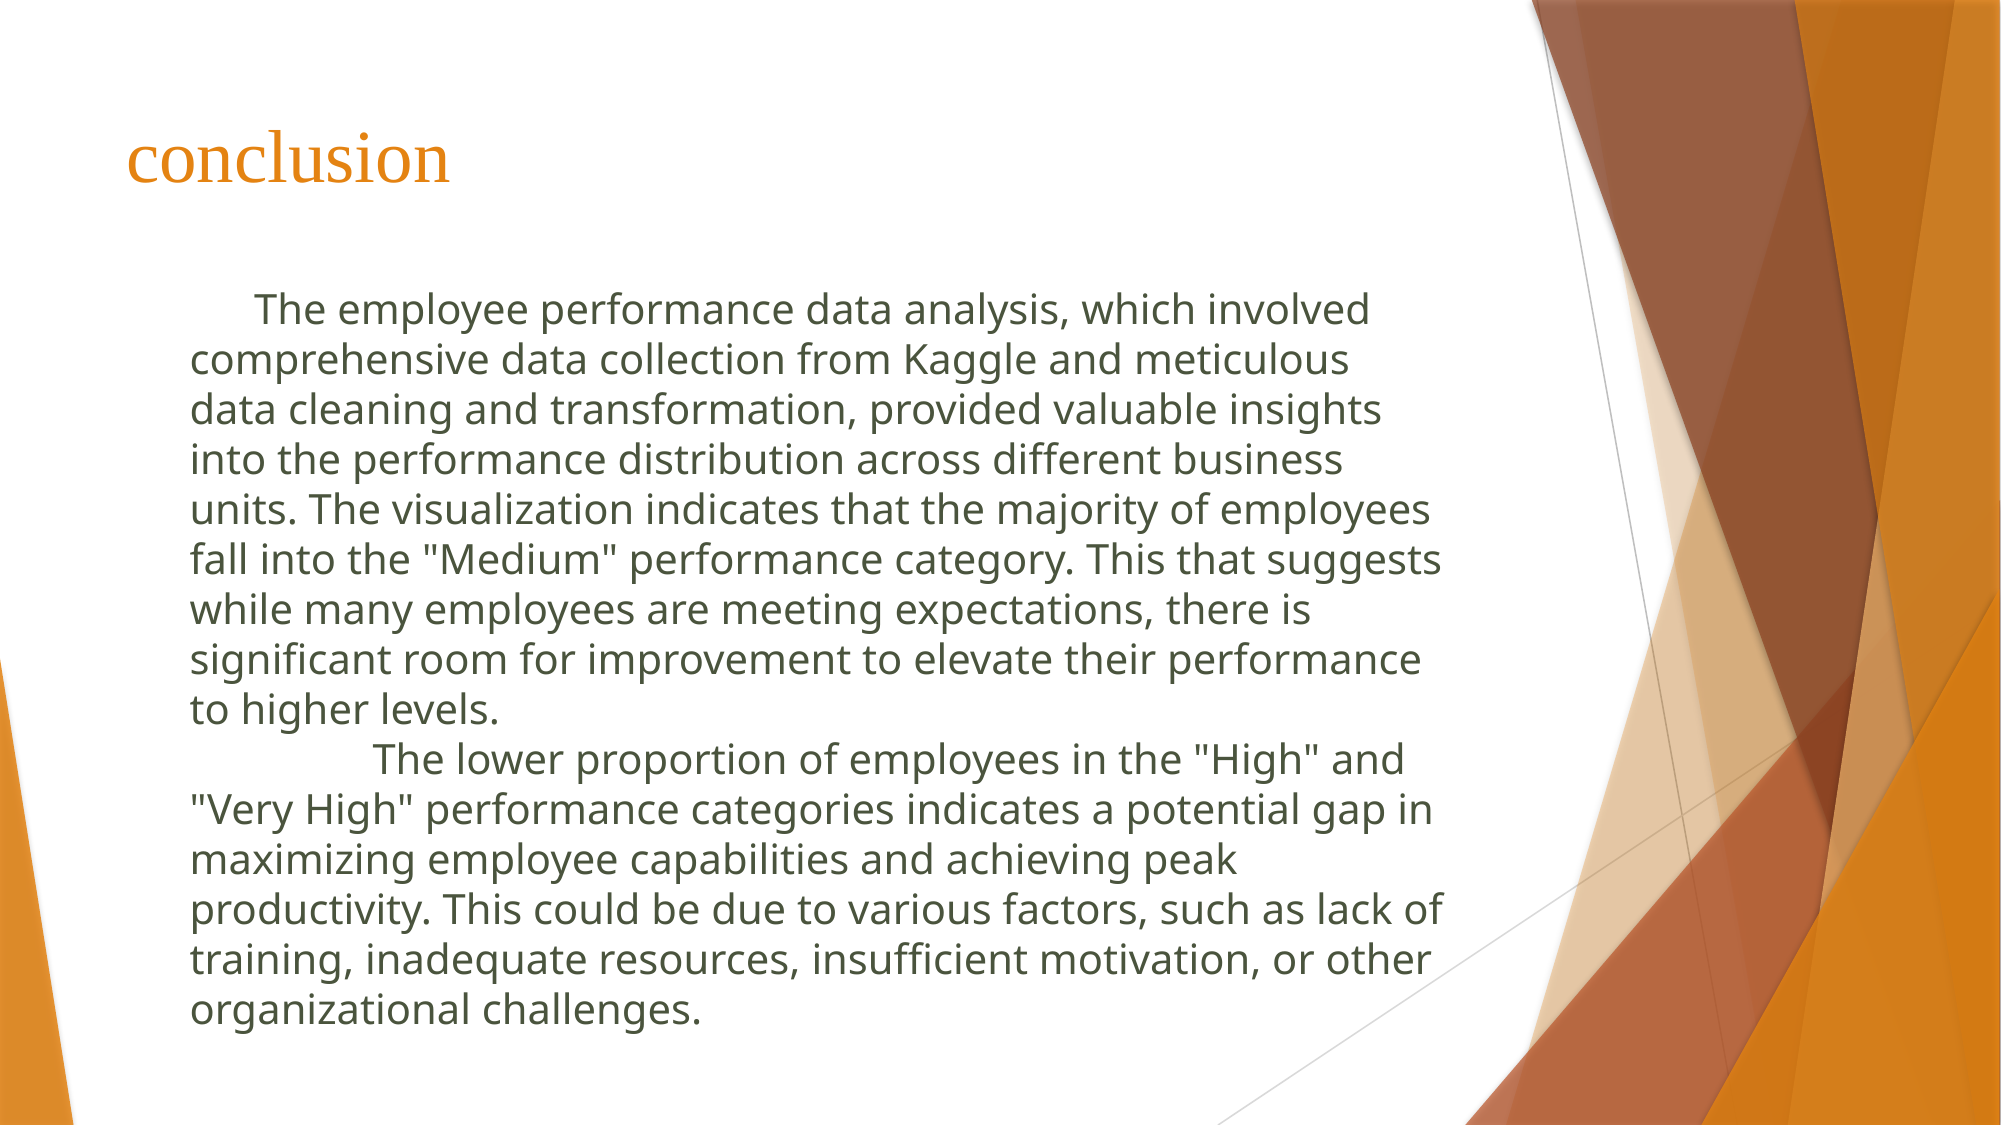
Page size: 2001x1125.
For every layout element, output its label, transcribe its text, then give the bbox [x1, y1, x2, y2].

text_box The employee performance data analysis, which involved comprehensive data collection from Kaggle and meticulous data cleaning and transformation, provided valuable insights into the performance distribution across different business units. The visualization indicates that the majority of employees fall into the "Medium" performance category. This that suggests while many employees are meeting expectations, there is significant room for improvement to elevate their performance to higher levels. The lower proportion of employees in the "High" and "Very High" performance categories indicates a potential gap in maximizing employee capabilities and achieving peak productivity. This could be due to various factors, such as lack of training, inadequate resources, insufficient motivation, or other organizational challenges. [174, 275, 1463, 1041]
title conclusion [111, 99, 1522, 317]
